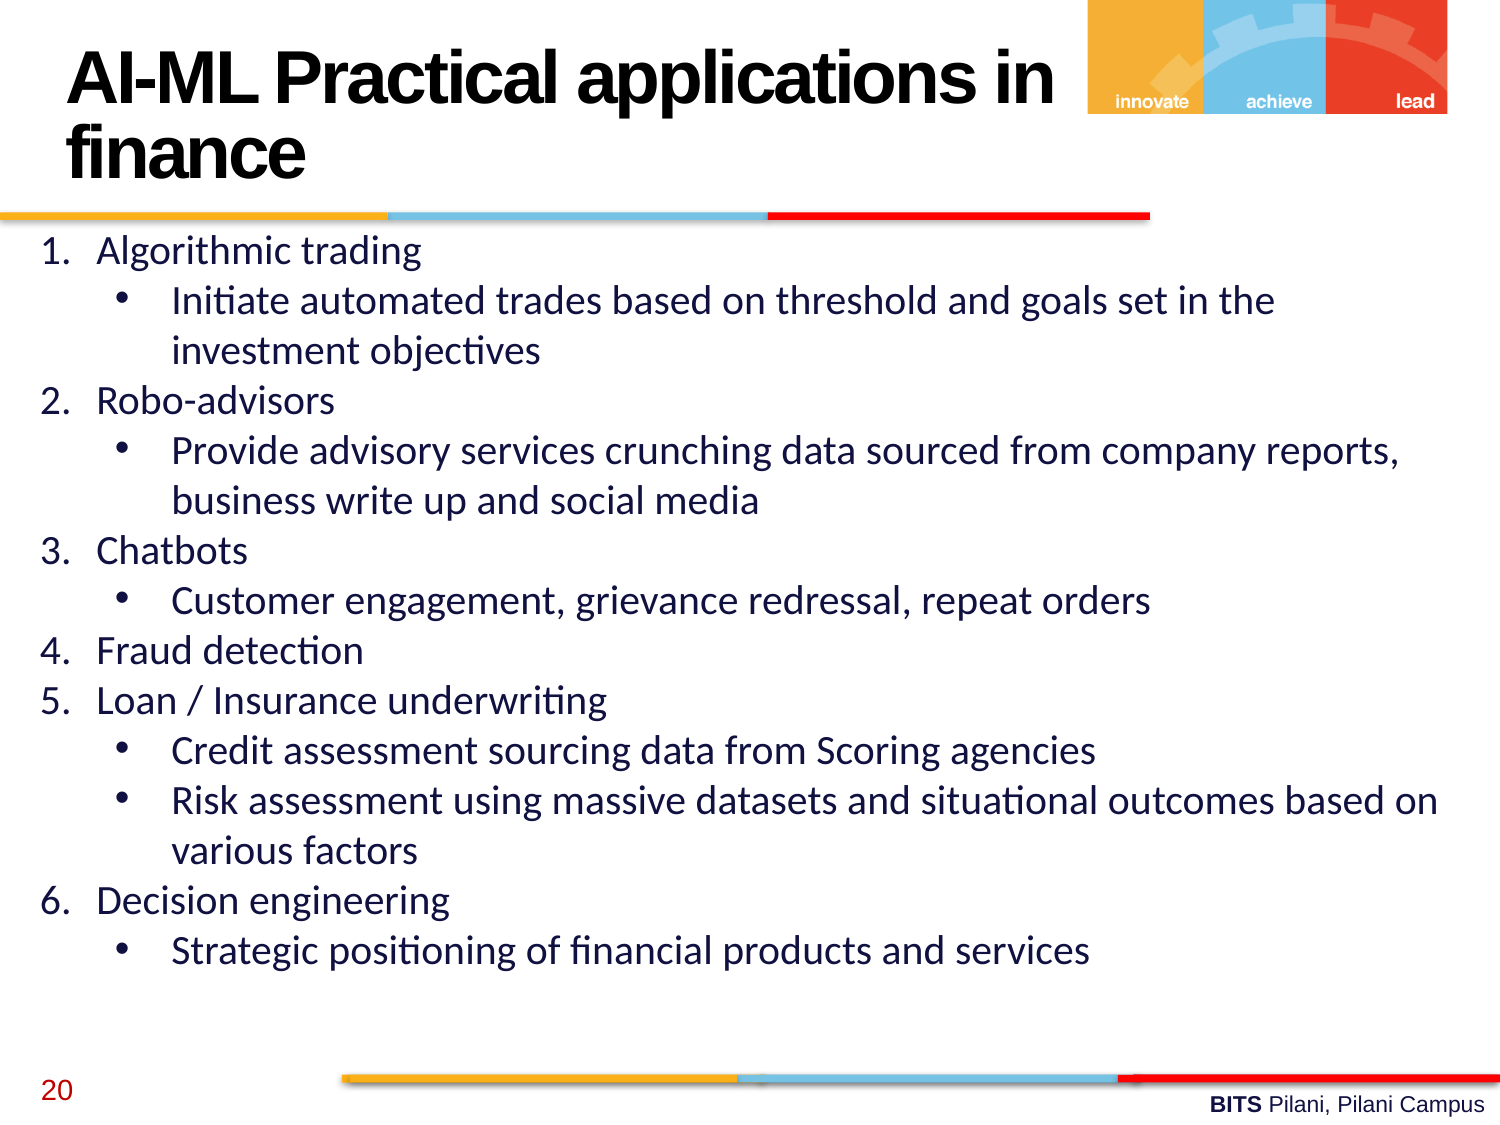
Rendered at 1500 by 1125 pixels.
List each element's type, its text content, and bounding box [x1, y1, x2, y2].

picture [1087, 0, 1448, 114]
text_box Algorithmic trading Initiate automated trades based on threshold and goals set in the investment objectives Robo-advisors Provide advisory services crunching data sourced from company reports, business write up and social media Chatbots Customer engagement, grievance redressal, repeat orders Fraud detection Loan / Insurance underwriting Credit assessment sourcing data from Scoring agencies Risk assessment using massive datasets and situational outcomes based on various factors Decision engineering Strategic positioning of financial products and services [24, 214, 1463, 981]
slide_number 20 [25, 1059, 376, 1119]
text_box AI-ML Practical applications in finance [49, 24, 1088, 213]
